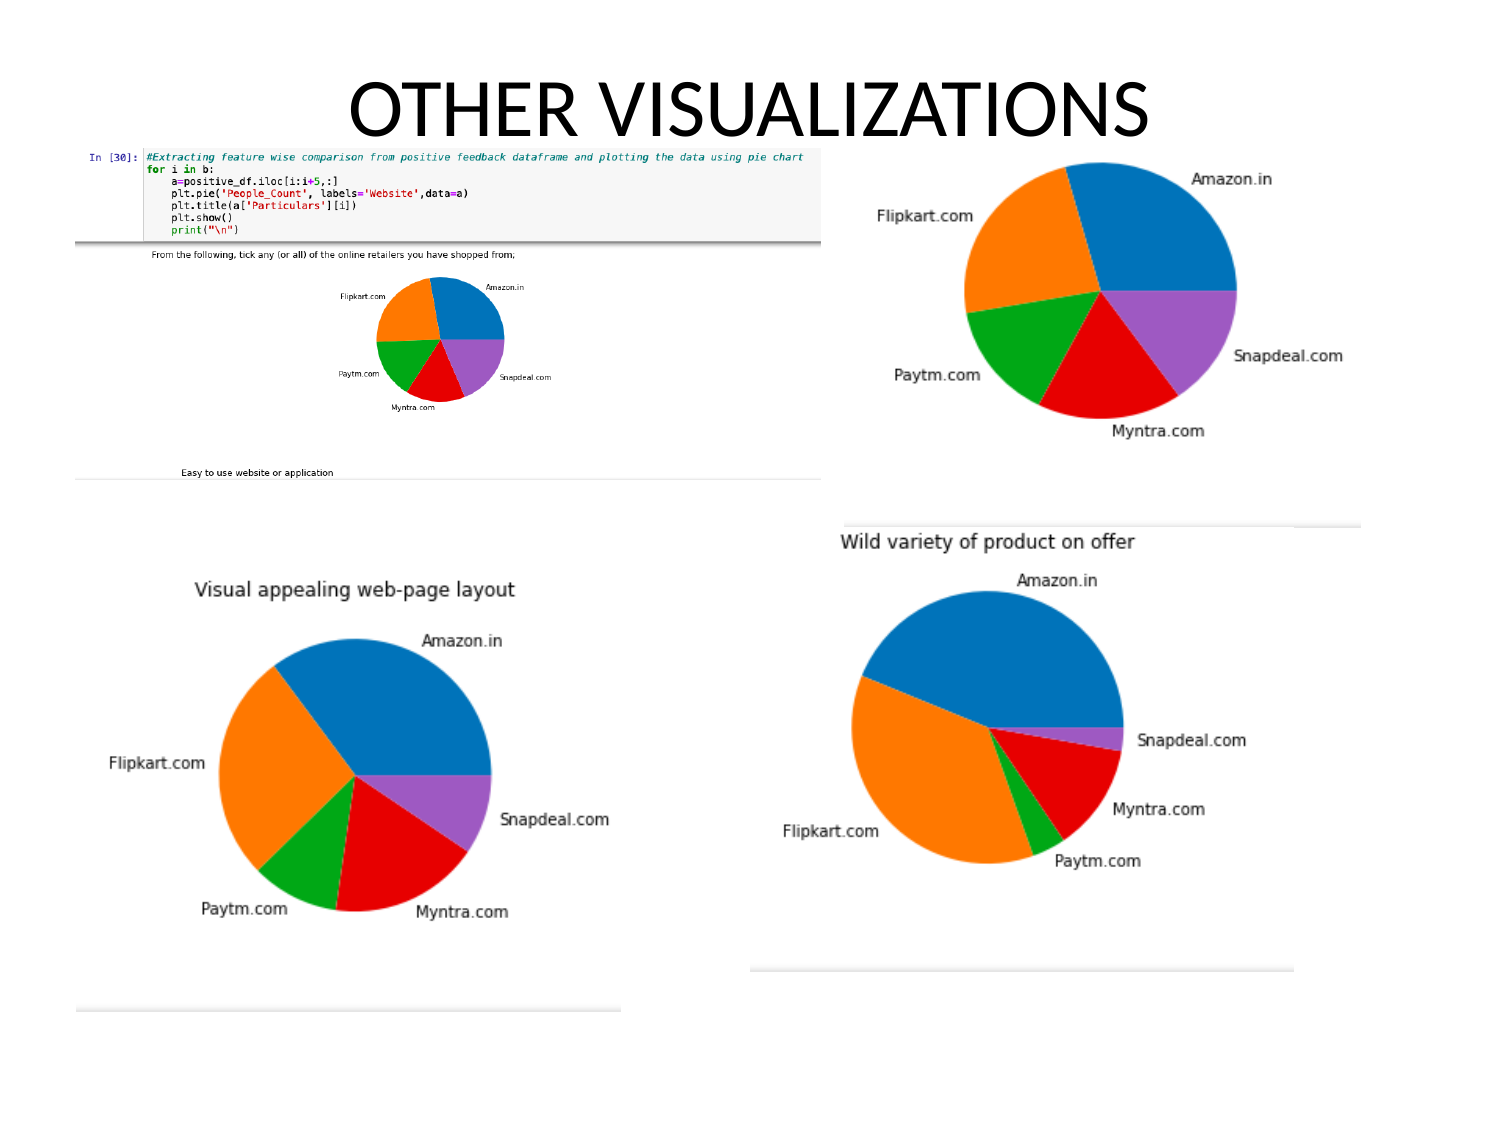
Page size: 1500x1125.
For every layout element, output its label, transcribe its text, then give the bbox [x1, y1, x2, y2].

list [74, 148, 822, 481]
title OTHER VISUALIZATIONS [75, 45, 1425, 161]
picture [76, 567, 621, 1012]
picture [749, 148, 1361, 972]
